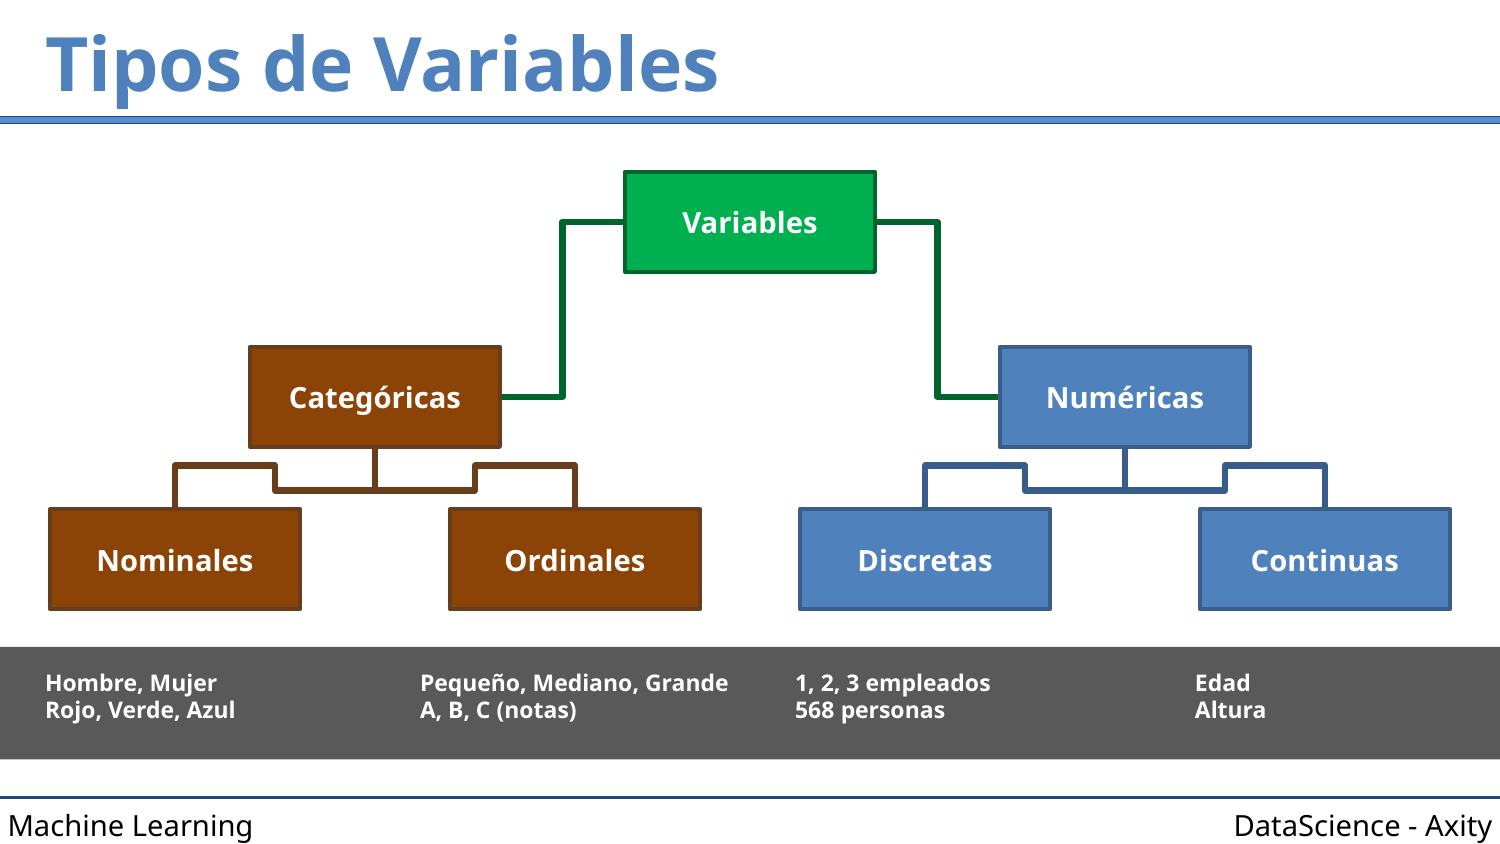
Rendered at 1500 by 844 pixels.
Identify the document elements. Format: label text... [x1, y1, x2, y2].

title Tipos de Variables [36, 0, 1463, 123]
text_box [624, 171, 876, 273]
text_box Pequeño, Mediano, Grande A, B, C (notas) [412, 661, 738, 731]
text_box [999, 346, 1251, 448]
text_box [504, 221, 618, 397]
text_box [249, 346, 501, 448]
text_box Hombre, Mujer Rojo, Verde, Azul [37, 661, 313, 731]
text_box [449, 509, 701, 610]
text_box [0, 646, 1500, 760]
text_box [375, 455, 576, 507]
text_box 1, 2, 3 empleados 568 personas [787, 661, 1088, 731]
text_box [49, 509, 301, 610]
text_box [924, 455, 1125, 507]
text_box Edad Altura [1187, 661, 1488, 731]
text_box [799, 509, 1051, 610]
text_box [879, 221, 993, 397]
text_box [1125, 455, 1326, 507]
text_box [1199, 509, 1451, 610]
text_box [174, 455, 375, 507]
